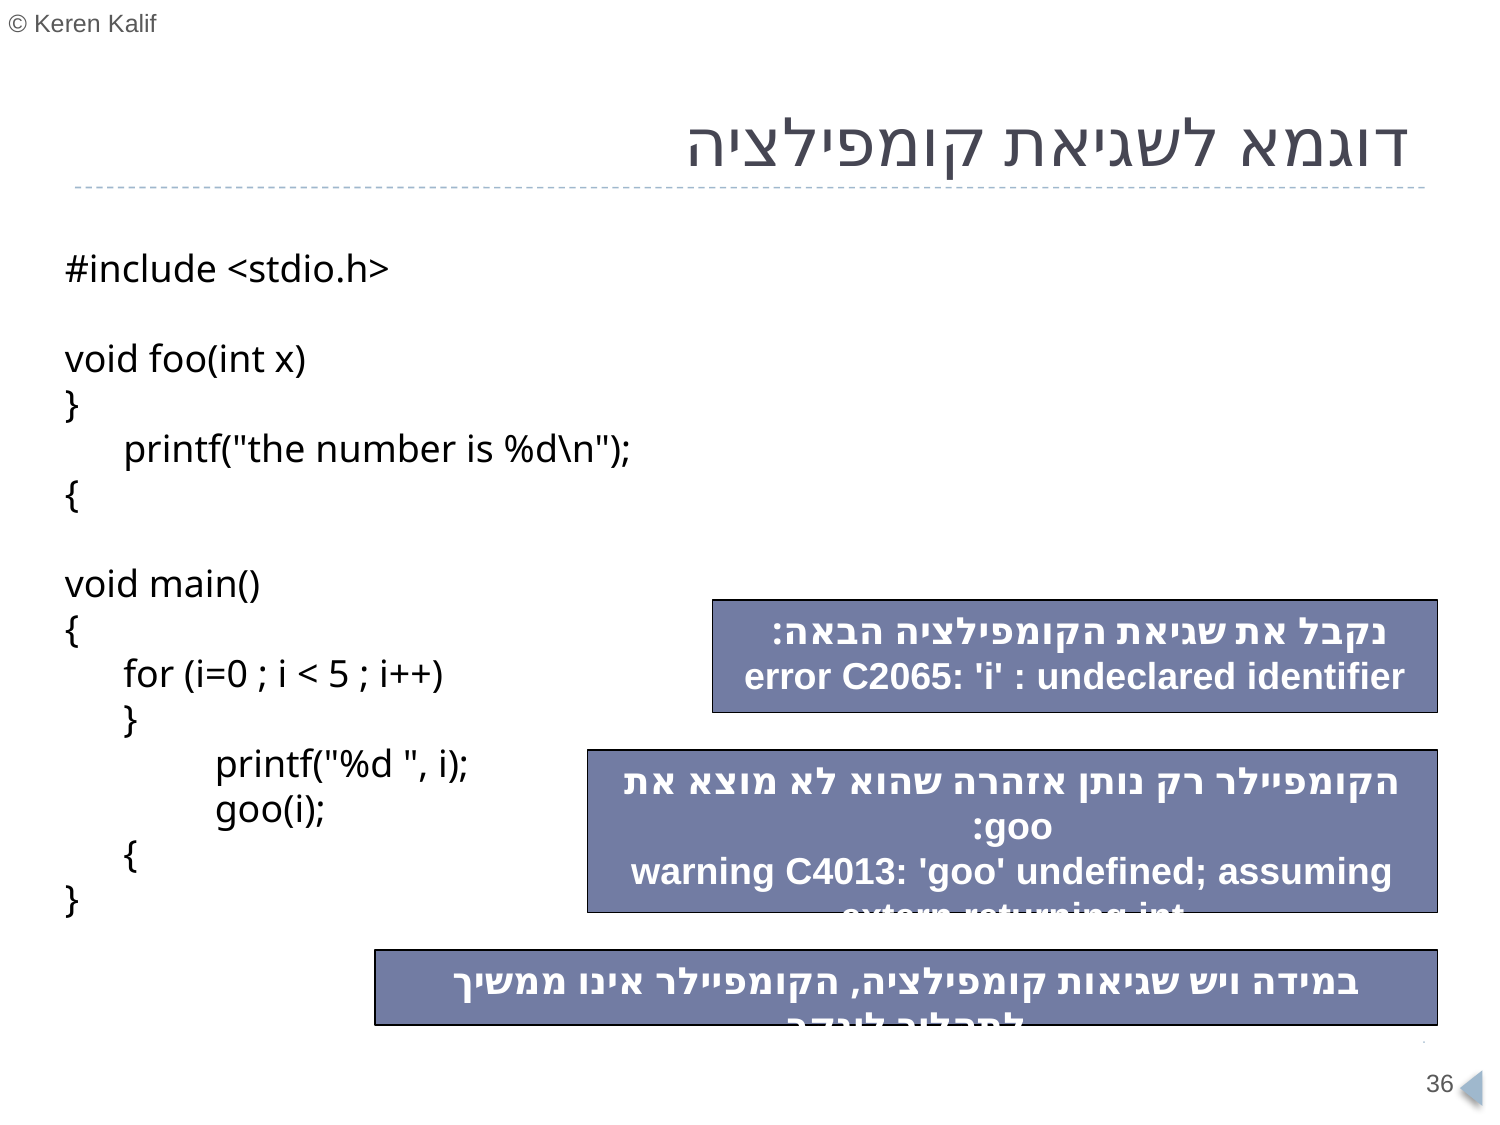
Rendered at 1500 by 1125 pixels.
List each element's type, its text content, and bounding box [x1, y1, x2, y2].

text_box במידה ויש שגיאות קומפילציה, הקומפיילר אינו ממשיך לתהליך לינקר [374, 949, 1438, 1025]
text_box הקומפיילר רק נותן אזהרה שהוא לא מוצא את goo: warning C4013: 'goo' undefined; assuming extern returning int [587, 749, 1438, 913]
title דוגמא לשגיאת קומפילציה [53, 24, 1425, 188]
text_box #include <stdio.h> void foo(int x) } printf("the number is %d\n"); { void main() { for (i=0 ; i < 5 ; i++) } printf("%d ", i); goo(i); { } [49, 237, 1325, 1063]
text_box נקבל את שגיאת הקומפילציה הבאה: error C2065: 'i' : undeclared identifier [712, 600, 1438, 713]
